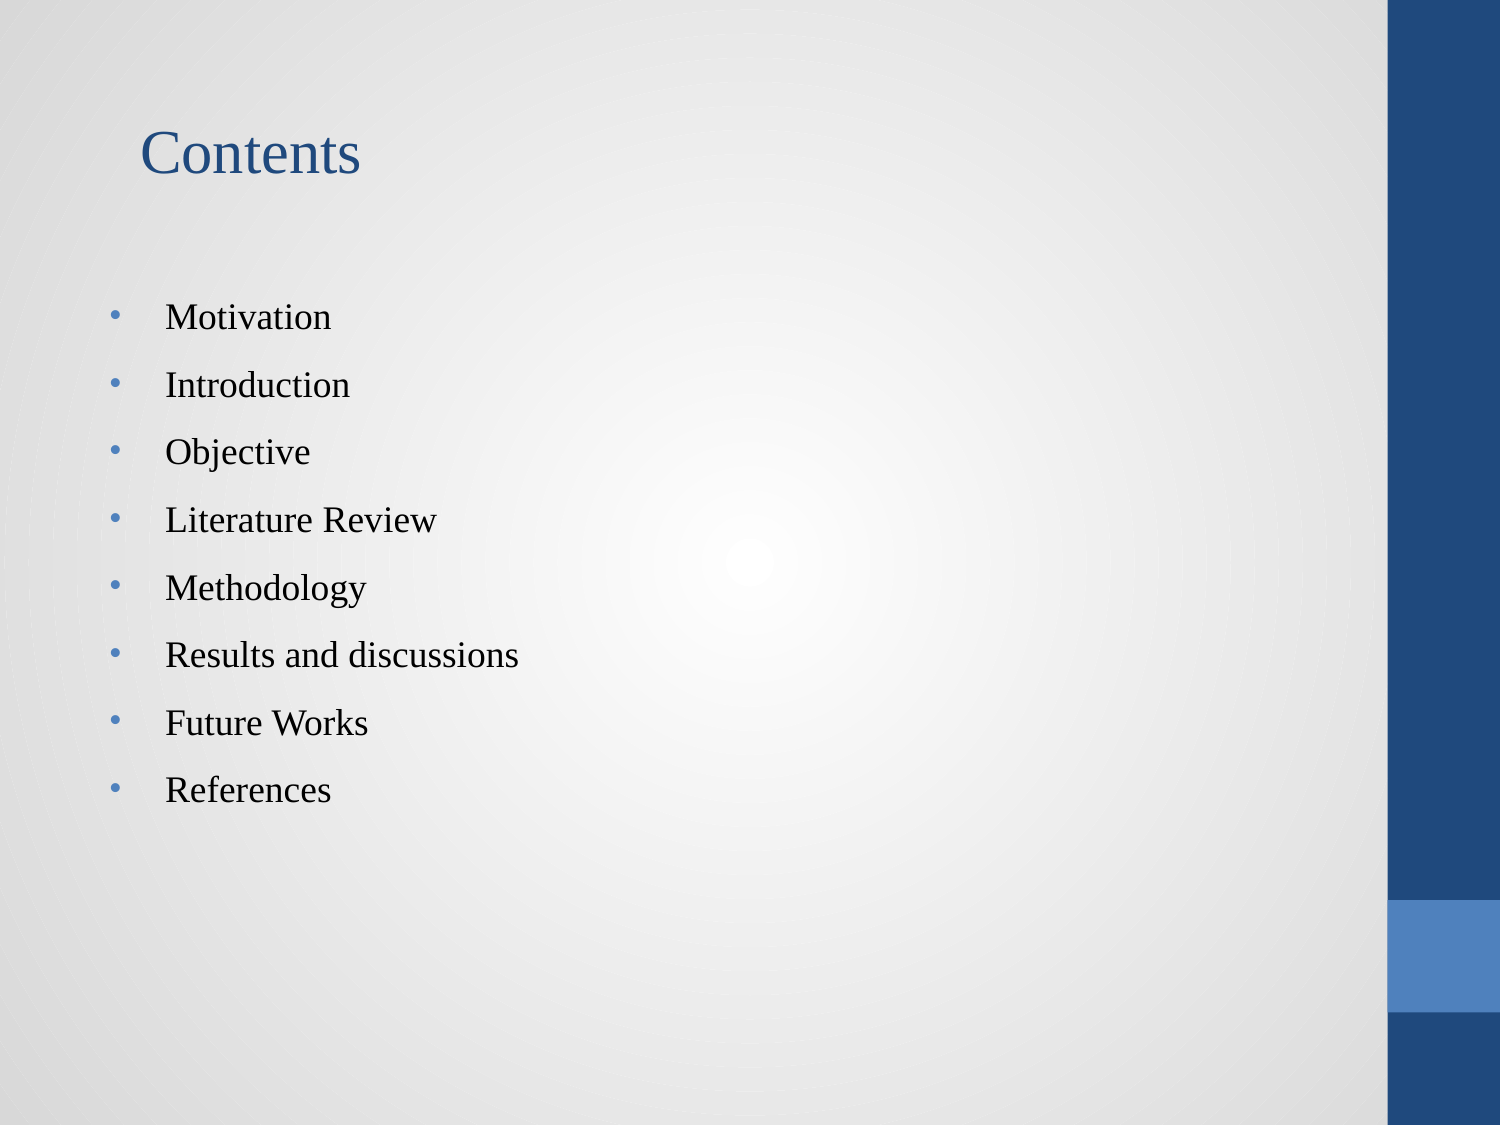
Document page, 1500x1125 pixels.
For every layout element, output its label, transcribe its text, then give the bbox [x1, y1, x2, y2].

title Contents [125, 54, 1375, 242]
list Motivation Introduction Objective Literature Review Methodology Results and discussions Future Works References [75, 262, 1325, 1050]
